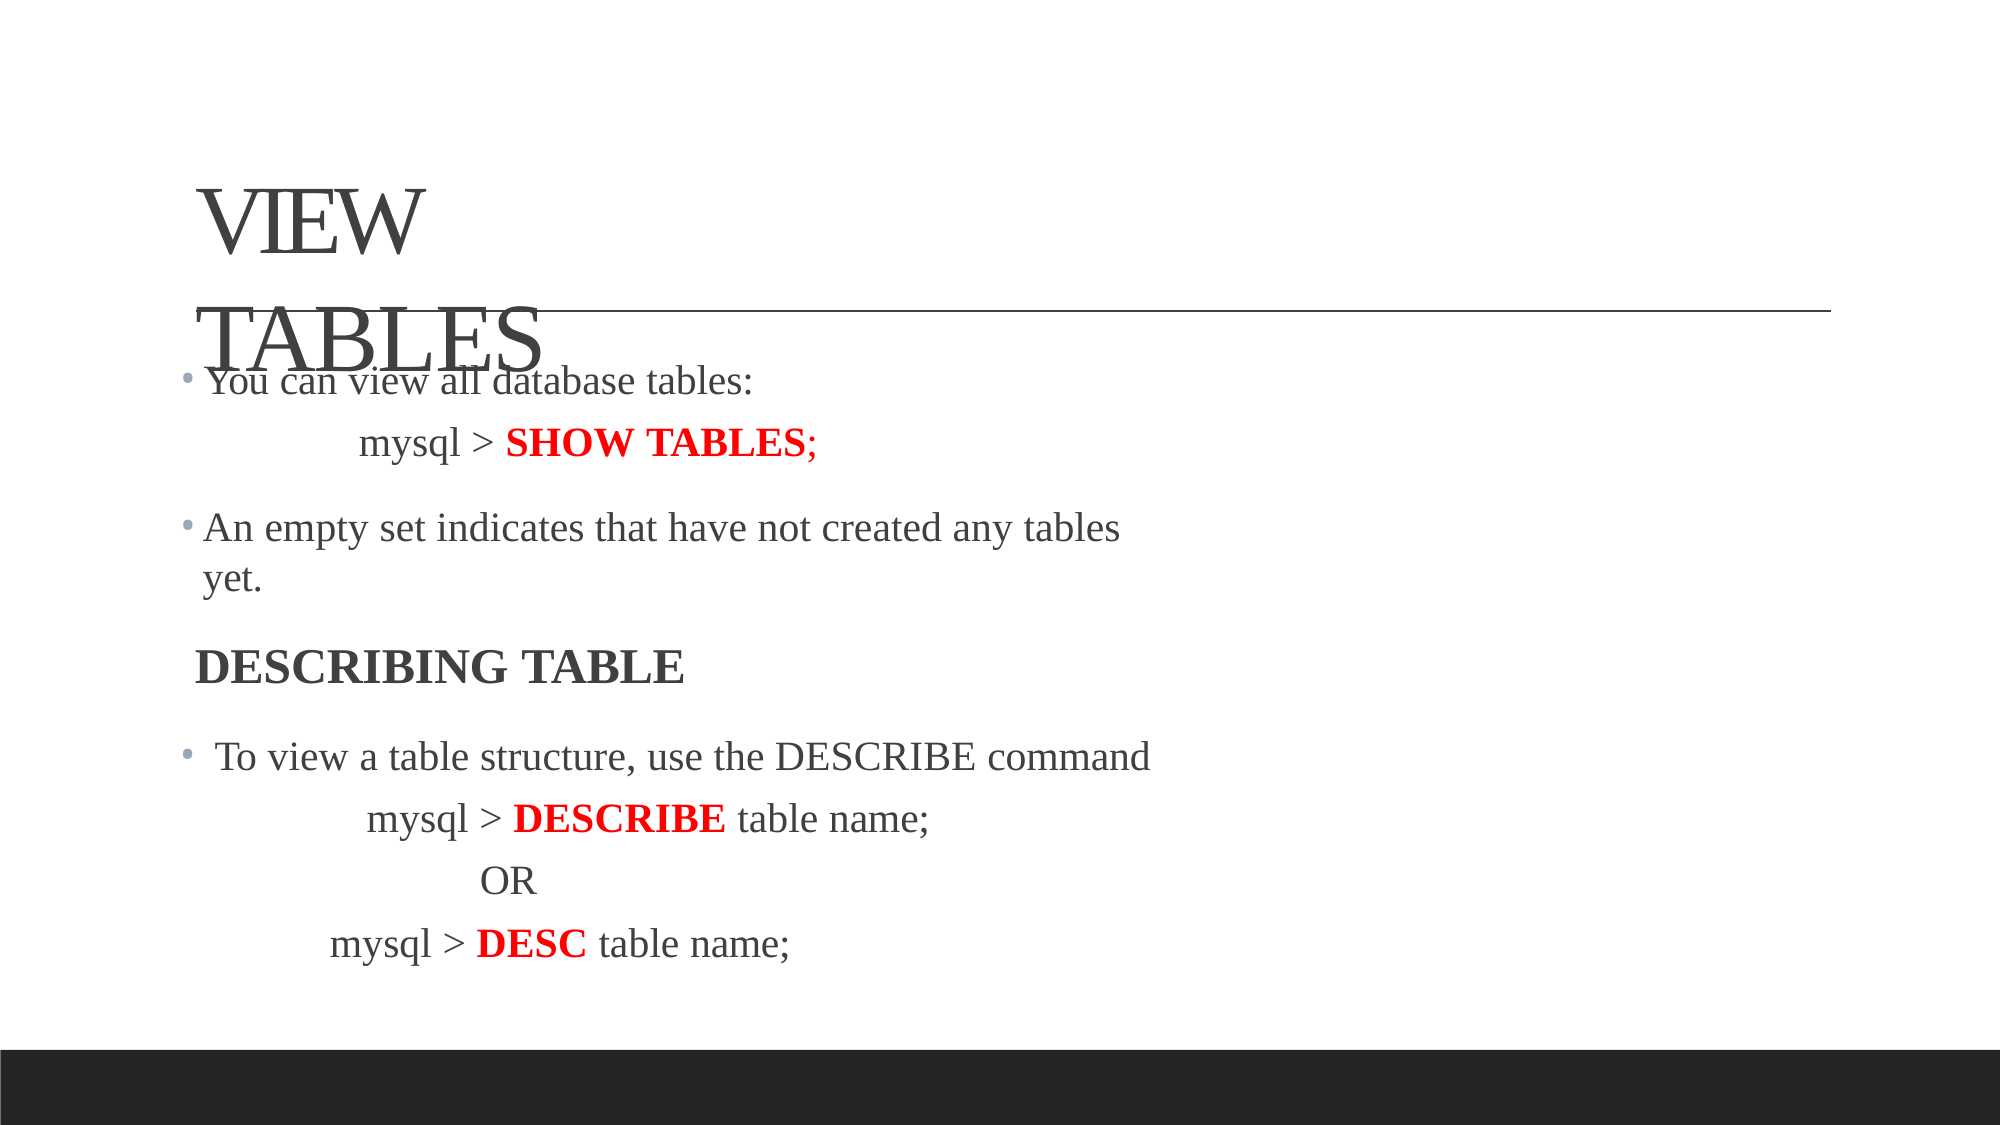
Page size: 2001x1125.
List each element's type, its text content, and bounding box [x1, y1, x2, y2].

title VIEW TABLES [192, 153, 803, 338]
text_box You can view all database tables: mysql > SHOW TABLES; An empty set indicates that have not created any tables yet. DESCRIBING TABLE To view a table structure, use the DESCRIBE command mysql > DESCRIBE table name; OR mysql > DESC table name; [177, 338, 1191, 966]
